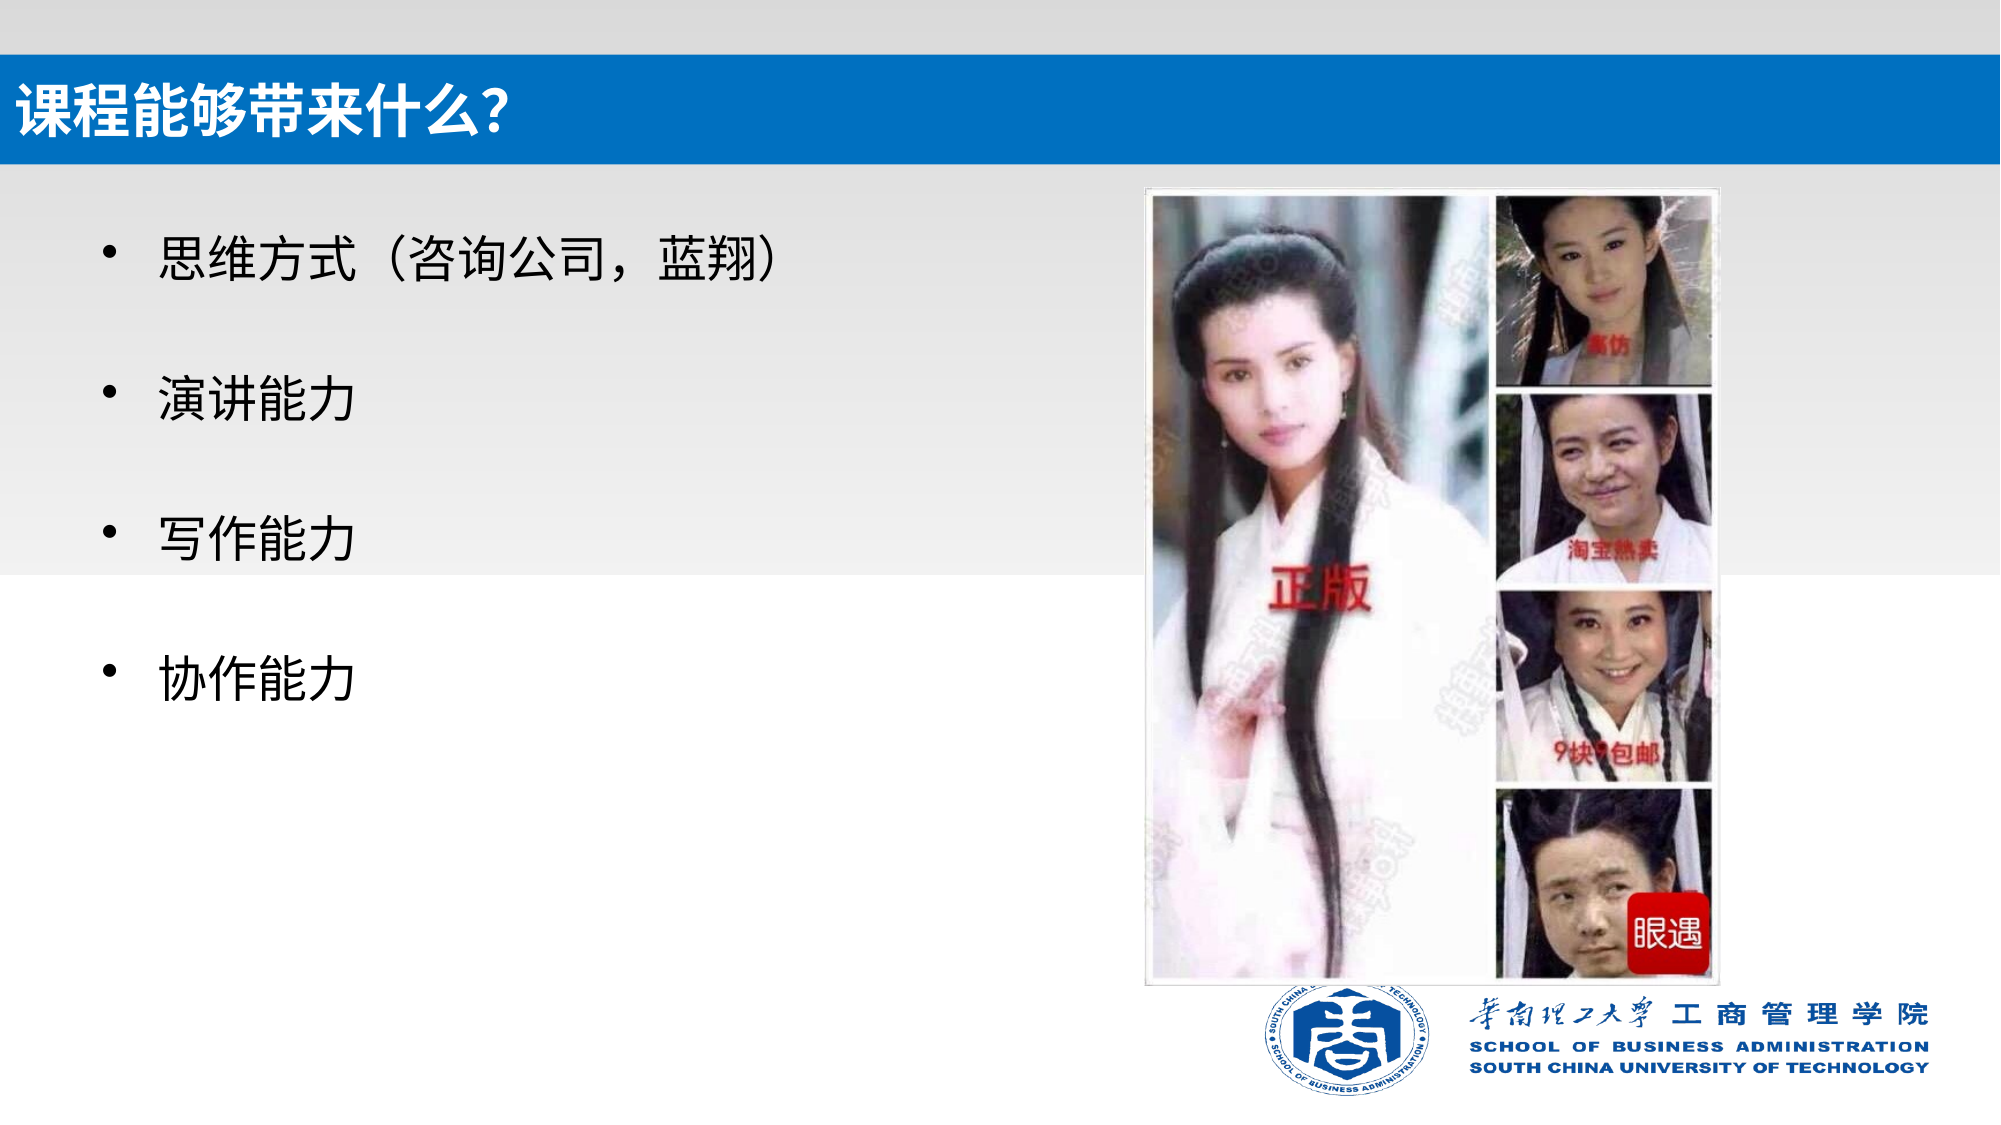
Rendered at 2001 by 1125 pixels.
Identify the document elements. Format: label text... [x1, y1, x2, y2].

picture [1241, 941, 1961, 1125]
title 课程能够带来什么？ [0, 54, 2000, 165]
picture [1144, 186, 1721, 986]
list 思维方式（咨询公司，蓝翔） 演讲能力 写作能力 协作能力 [86, 219, 1898, 1006]
